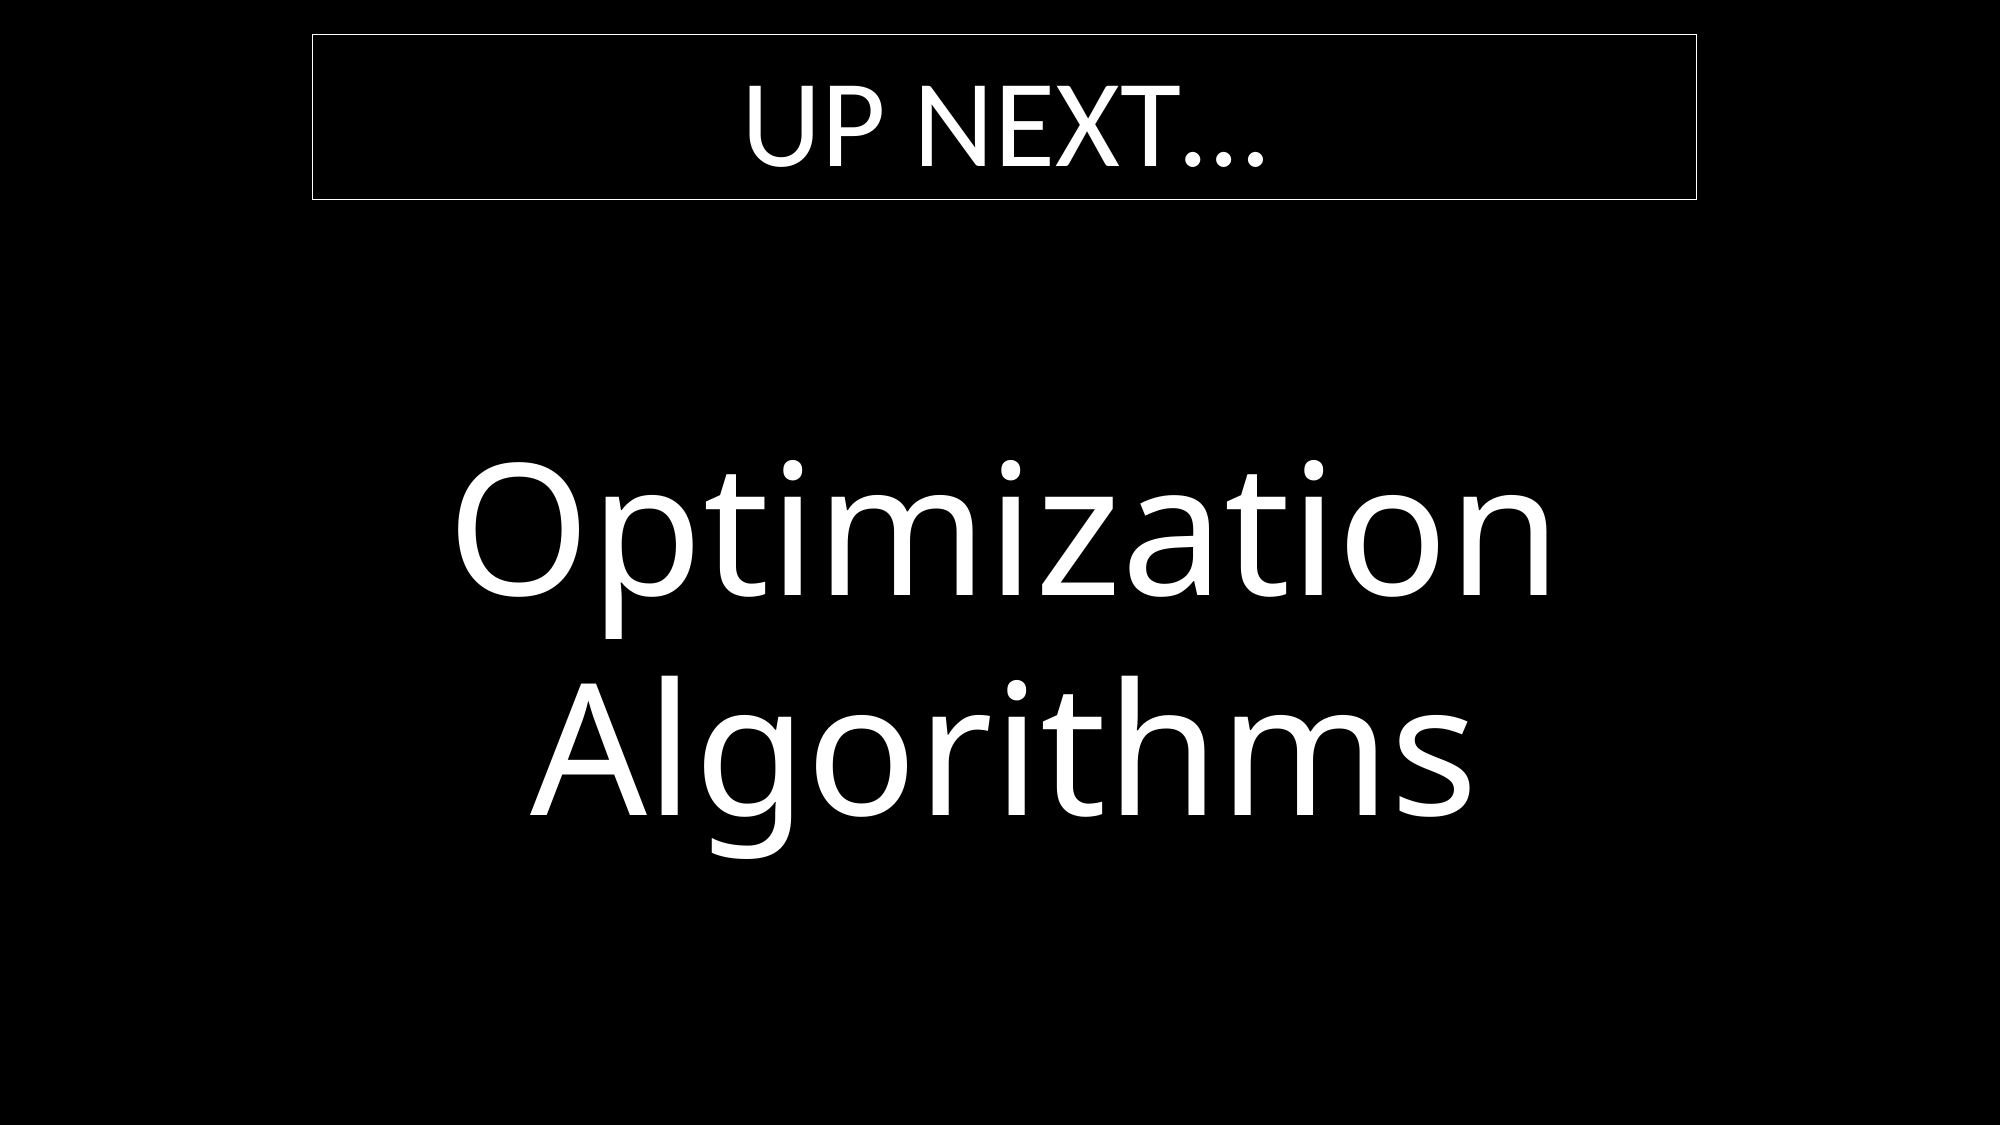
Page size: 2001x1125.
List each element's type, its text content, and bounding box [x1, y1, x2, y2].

text_box Optimization Algorithms [220, 404, 1789, 860]
text_box Up Next… [312, 34, 1697, 200]
